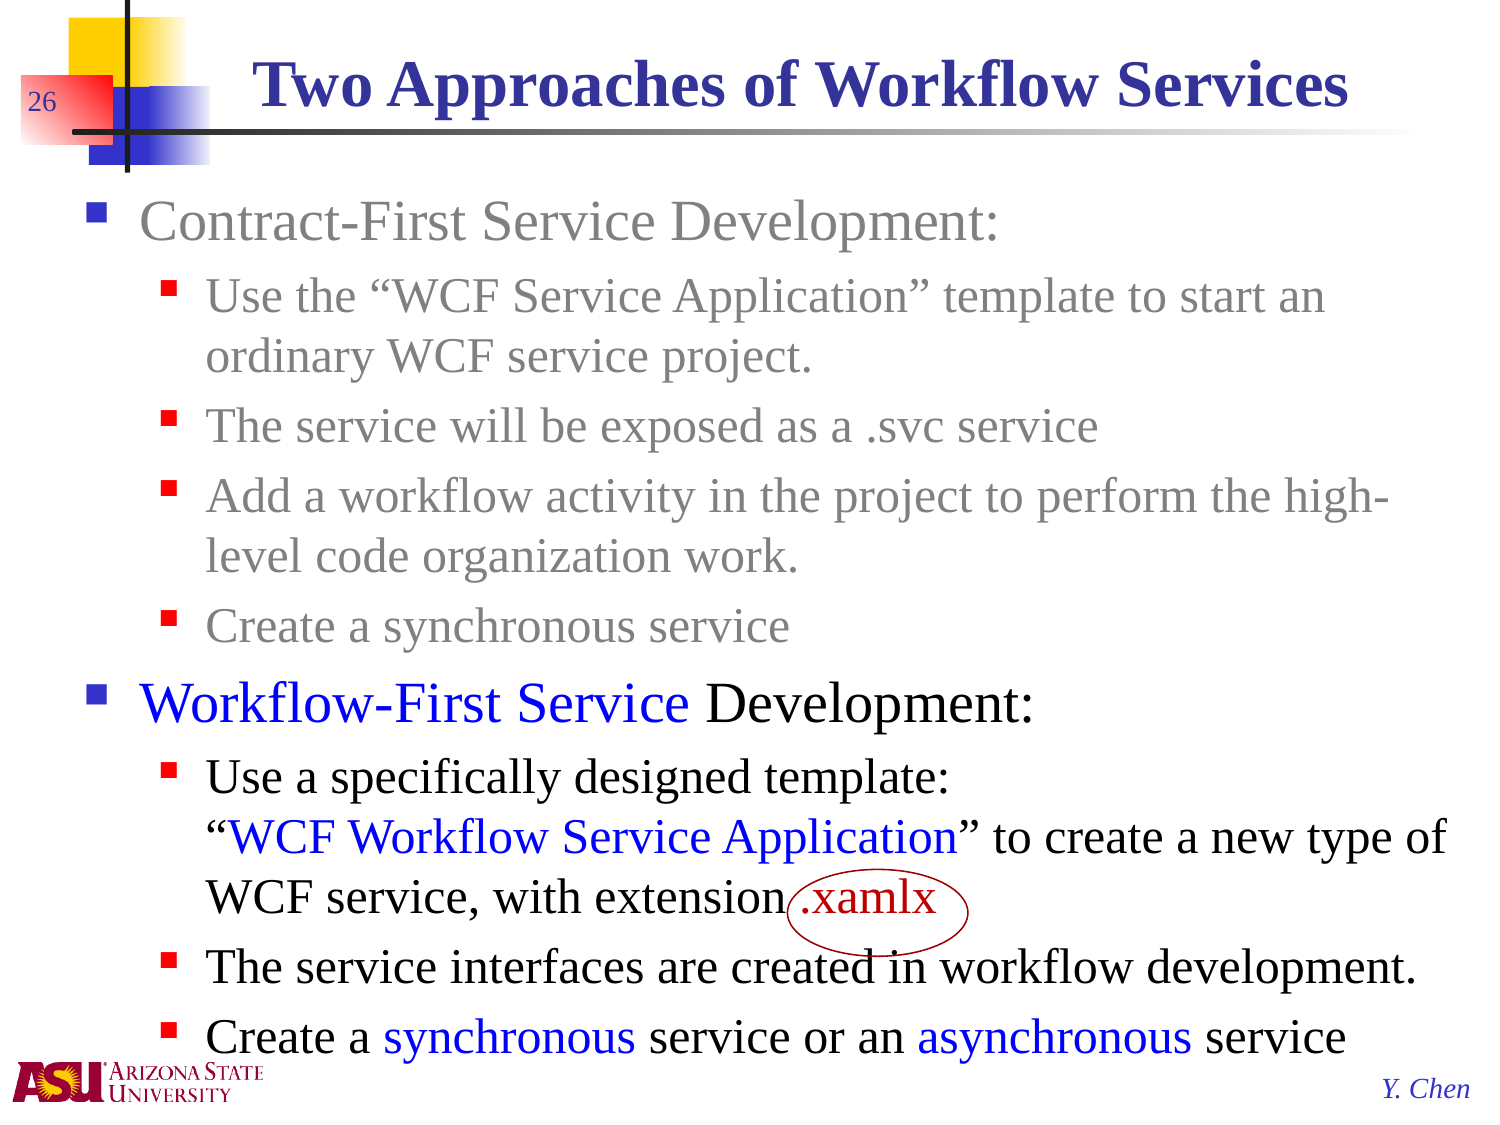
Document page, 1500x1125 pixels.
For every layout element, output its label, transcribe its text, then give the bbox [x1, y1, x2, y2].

text_box [787, 869, 968, 957]
title Two Approaches of Workflow Services [237, 24, 1488, 128]
slide_number 26 [12, 49, 131, 126]
picture [12, 1062, 263, 1102]
list Contract-First Service Development: Use the “WCF Service Application” template to start an ordinary WCF service project. The service will be exposed as a .svc service Add a workflow activity in the project to perform the high-level code organization work. Create a synchronous service Workflow-First Service Development: Use a specifically designed template: “WCF Workflow Service Application” to create a new type of WCF service, with extension .xamlx The service interfaces are created in workflow development. Create a synchronous service or an asynchronous service [68, 174, 1500, 1038]
